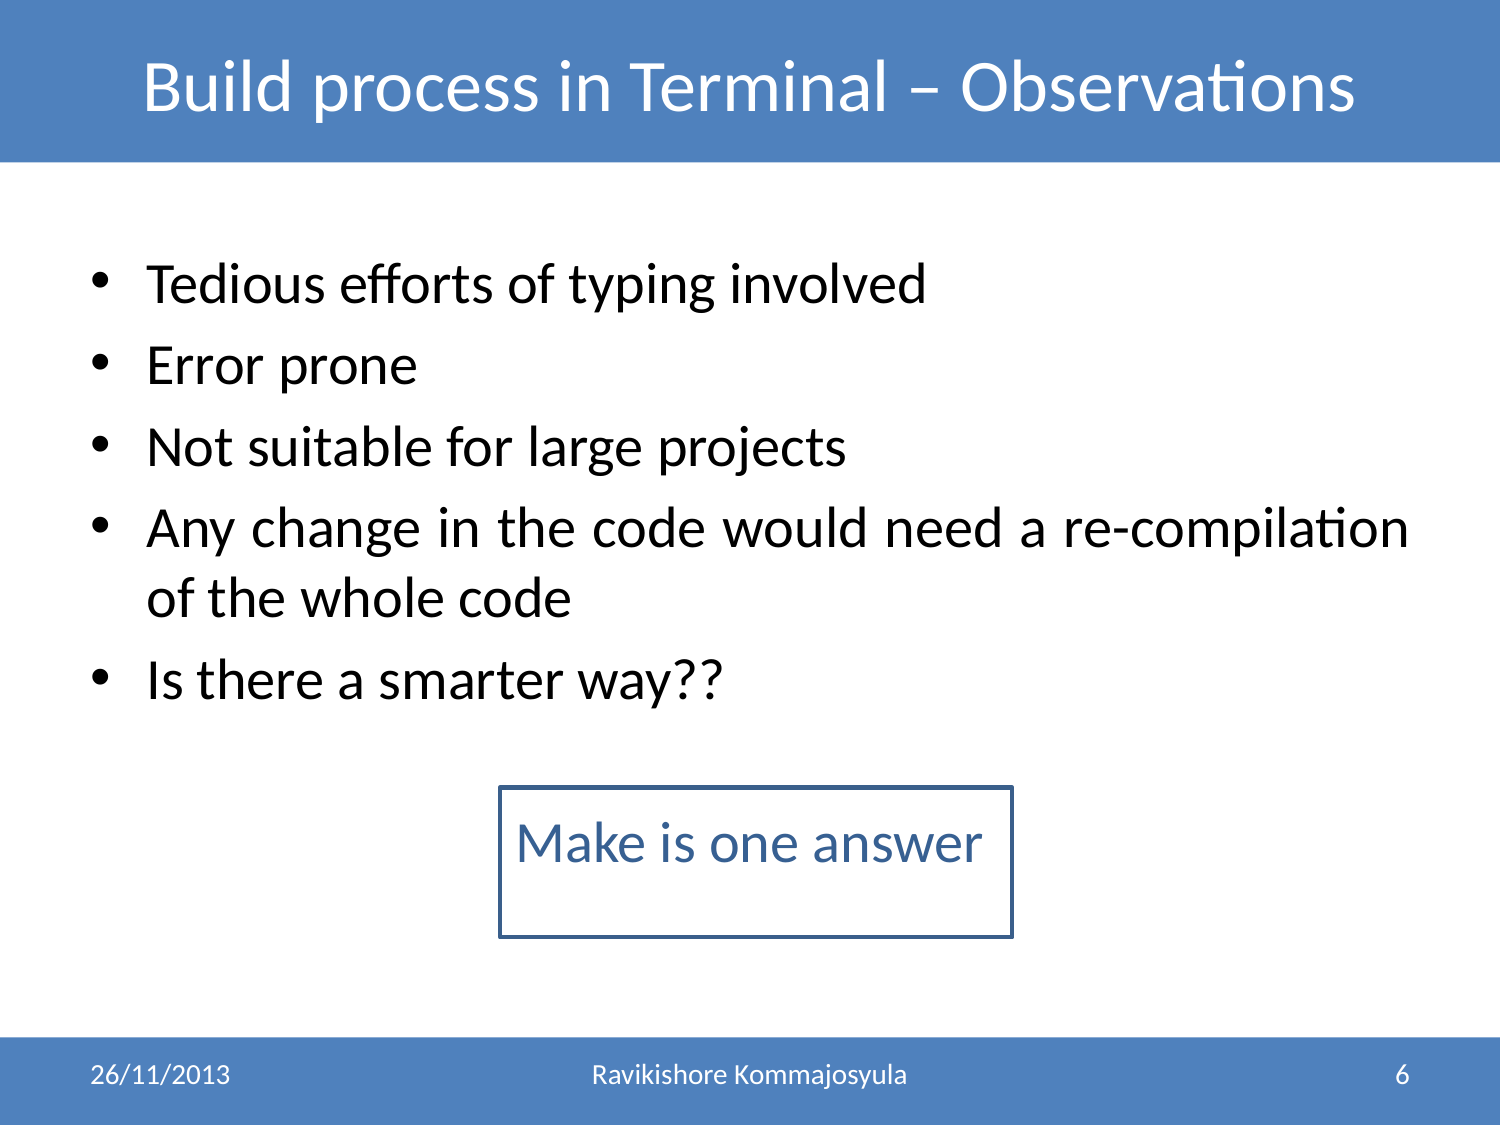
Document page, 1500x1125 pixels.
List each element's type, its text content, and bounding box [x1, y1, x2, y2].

slide_number 6 [1074, 1042, 1425, 1103]
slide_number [75, 1042, 425, 1103]
text_box [0, 1037, 1500, 1125]
list Tedious efforts of typing involved Error prone Not suitable for large projects Any change in the code would need a re-compilation of the whole code Is there a smarter way?? Make is one answer [75, 237, 1425, 1005]
text_box Build process in Terminal – Observations [0, 0, 1500, 163]
text_box [498, 785, 1014, 939]
footer Ravikishore Kommajosyula [512, 1042, 988, 1103]
